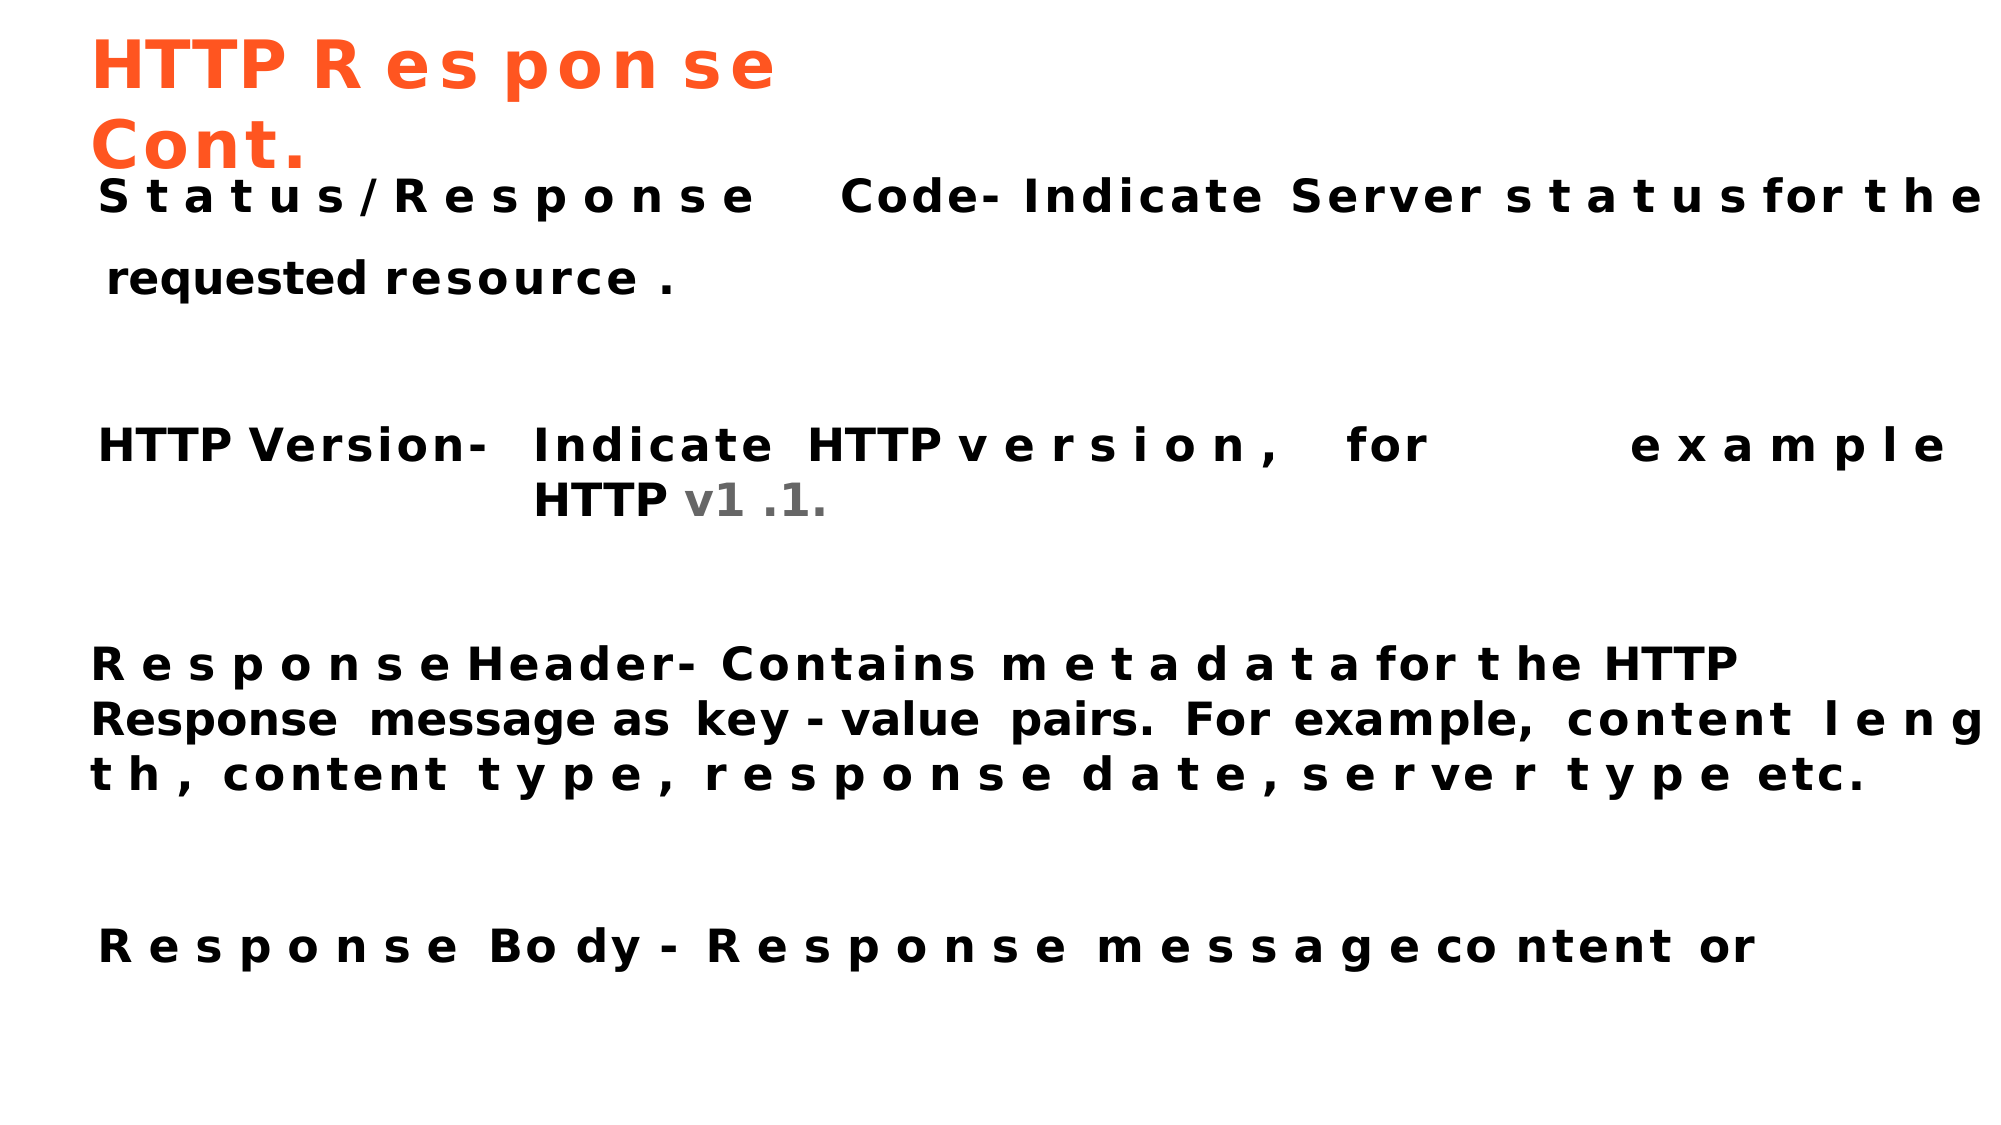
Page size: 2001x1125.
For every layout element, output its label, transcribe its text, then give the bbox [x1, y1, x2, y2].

text_box S t a t u s / R e s p o n s e Code- Indicate Server s t a t u s for t h e requested resource . HTTP Version- Indicate HTTP v e r s i o n , for e x a m p l e HTTP v1 .1. R e s p o n s e Header- Contains m e t a d a t a for t he HTTP Response message as key - value pairs. For example, content l e n g t h , content t y p e , r e s p o n s e d a t e , s e r ve r t y p e etc. R e s p o n s e Bo dy - R e s p o n s e m e s s a g e co ntent or [87, 137, 1989, 1054]
text_box HTTP R es pon se Cont. [87, 20, 991, 210]
